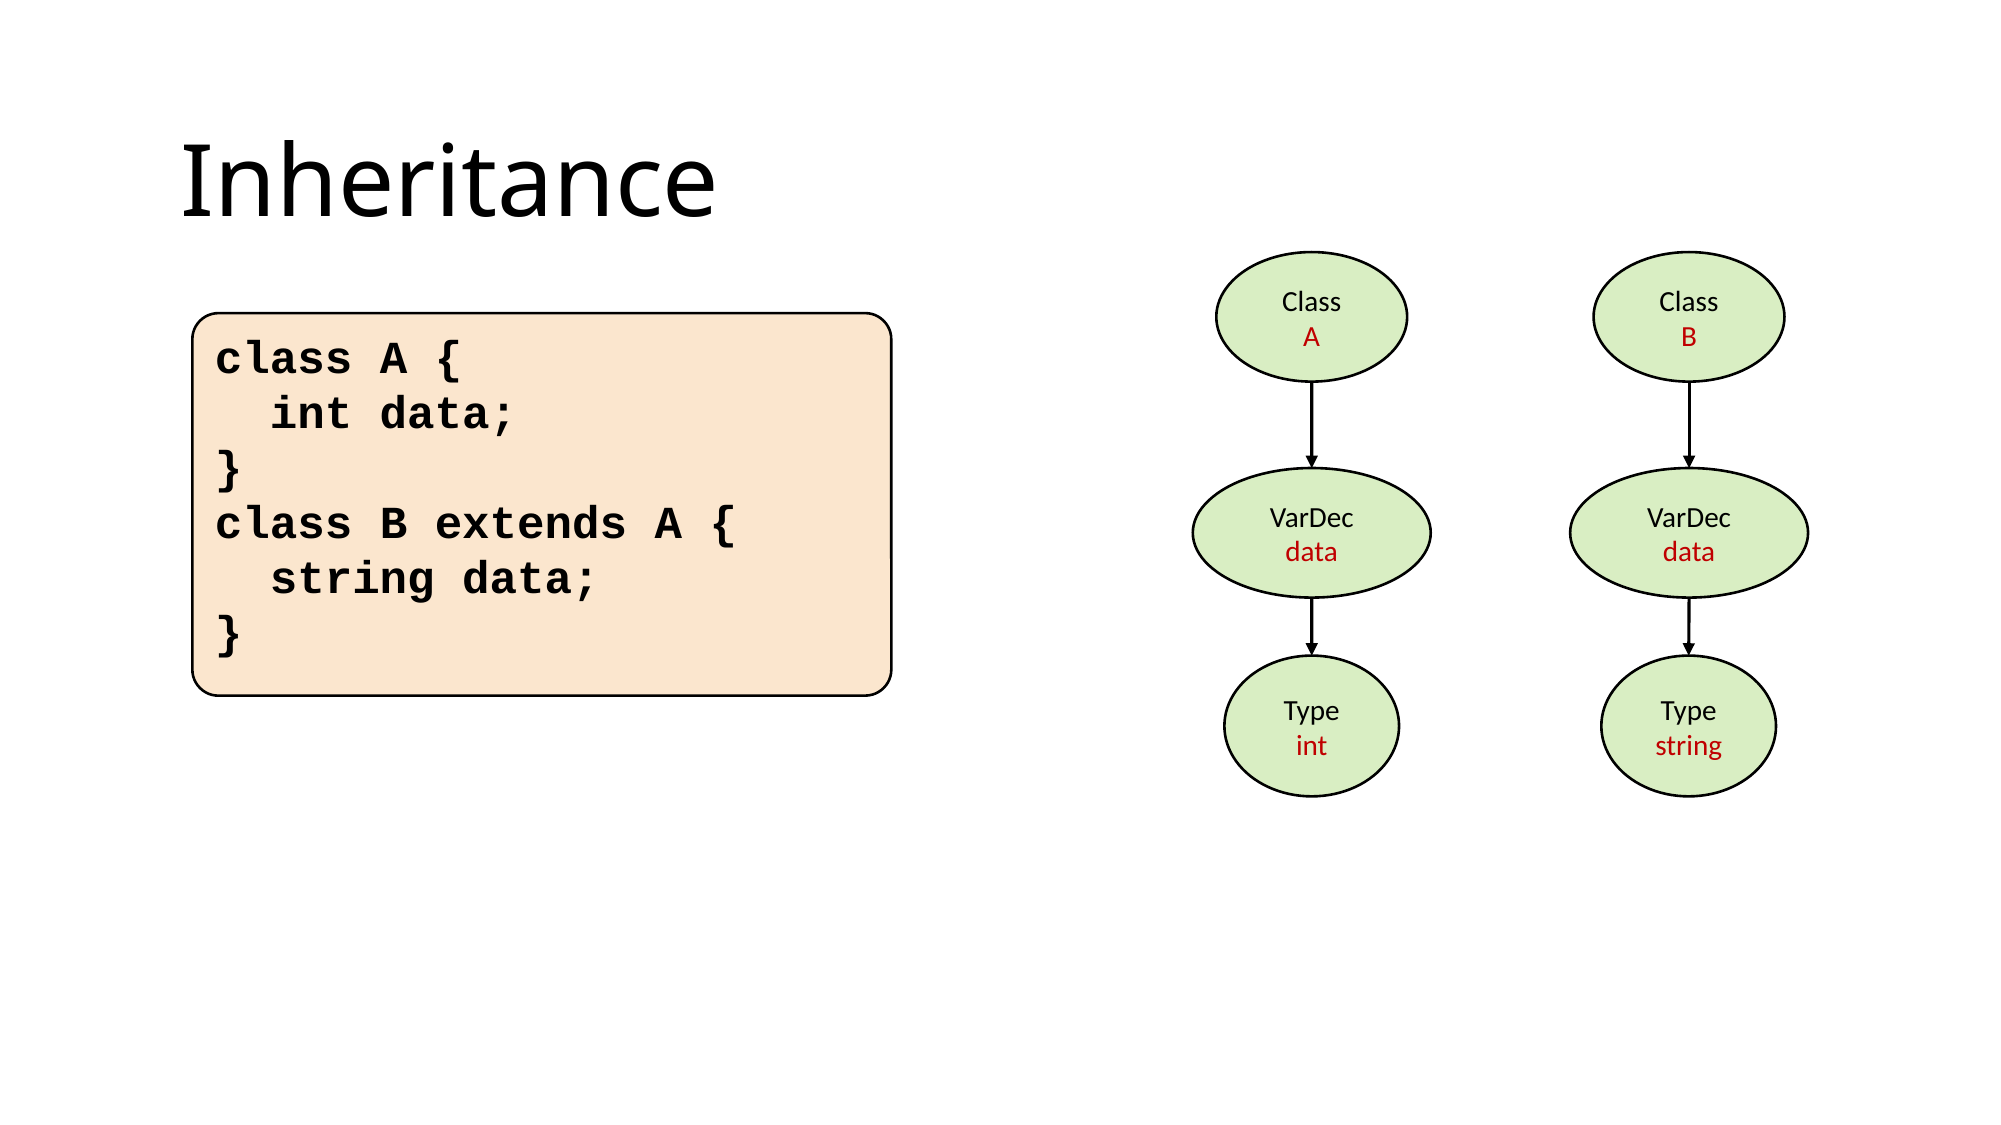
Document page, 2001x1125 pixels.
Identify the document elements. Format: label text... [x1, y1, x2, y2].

text_box Class A [1215, 250, 1409, 383]
text_box VarDec data [1191, 466, 1433, 599]
text_box Inheritance [165, 109, 1829, 245]
text_box Type int [1223, 654, 1401, 798]
text_box Class B [1592, 250, 1786, 383]
text_box VarDec data [1568, 466, 1810, 599]
text_box Type string [1600, 654, 1778, 798]
text_box class A { int data; } class B extends A { string data; } [191, 311, 893, 697]
